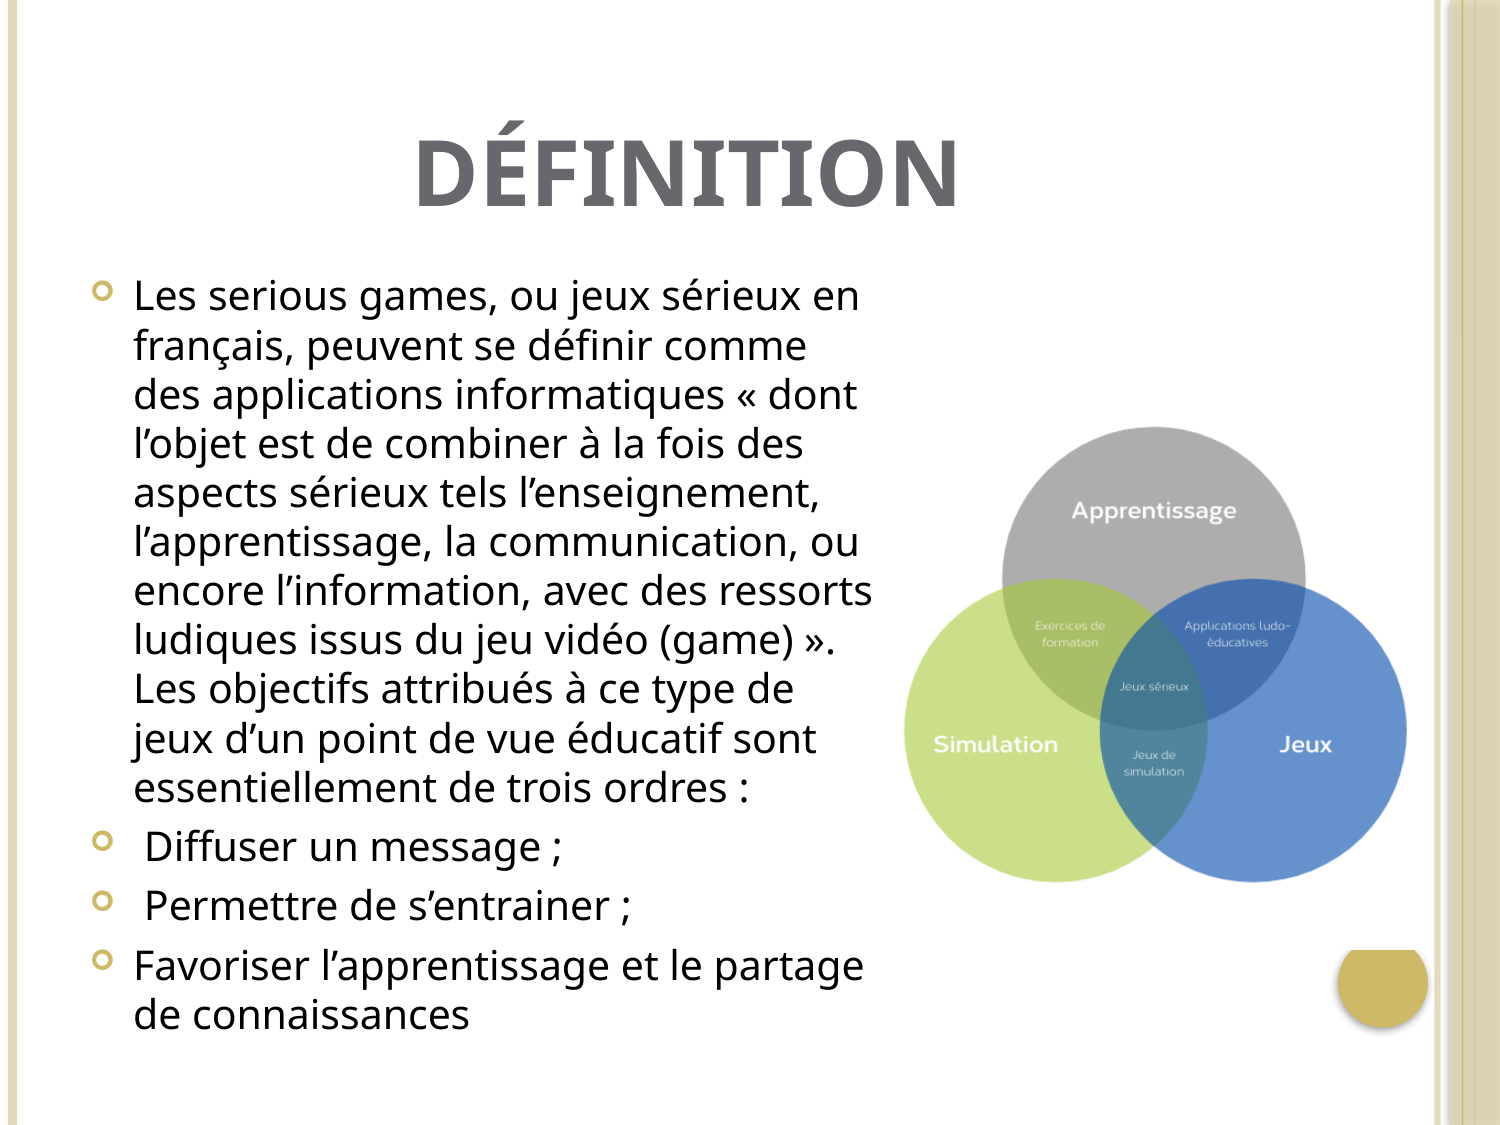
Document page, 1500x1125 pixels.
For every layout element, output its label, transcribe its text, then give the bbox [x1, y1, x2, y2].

picture [878, 397, 1431, 950]
list Les serious games, ou jeux sérieux en français, peuvent se définir comme des applications informatiques « dont l’objet est de combiner à la fois des aspects sérieux tels l’enseignement, l’apprentissage, la communication, ou encore l’information, avec des ressorts ludiques issus du jeu vidéo (game) ». Les objectifs attribués à ce type de jeux d’un point de vue éducatif sont essentiellement de trois ordres : Diffuser un message ; Permettre de s’entrainer ; Favoriser l’apprentissage et le partage de connaissances [75, 262, 891, 1062]
title définition [75, 45, 1300, 233]
